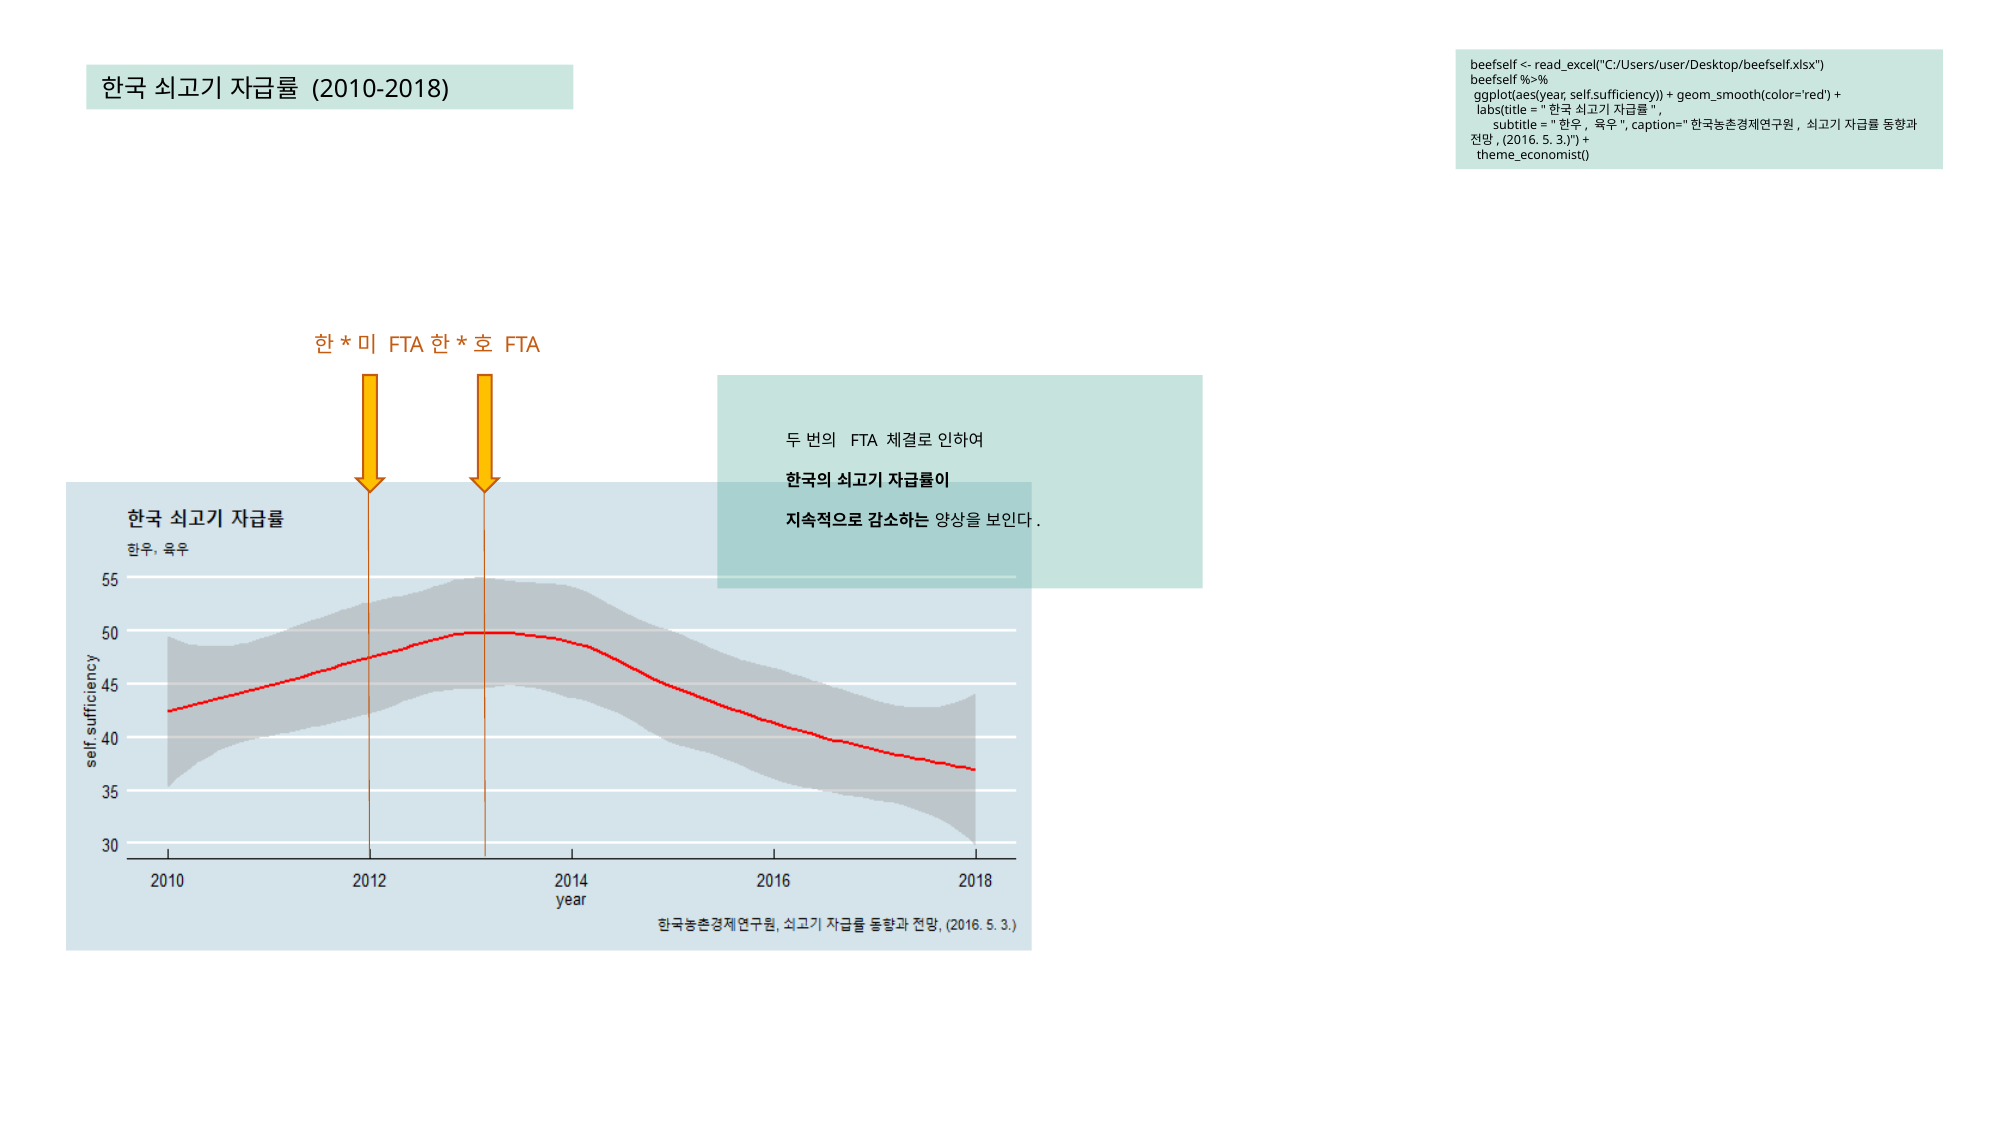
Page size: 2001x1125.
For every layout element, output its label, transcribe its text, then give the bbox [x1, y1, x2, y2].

text_box 한국 쇠고기 자급률 (2010-2018) [86, 64, 574, 110]
picture [66, 482, 1033, 952]
text_box 한*미 FTA [239, 299, 355, 388]
text_box [468, 373, 501, 482]
text_box 두 번의 FTA 체결로 인하여 한국의 쇠고기 자급률이 지속적으로 감소하는 양상을 보인다. [771, 402, 1144, 538]
text_box 한*호 FTA [355, 299, 615, 388]
text_box beefself <- read_excel("C:/Users/user/Desktop/beefself.xlsx") beefself %>% ggplot(aes(year, self.sufficiency)) + geom_smooth(color='red') + labs(title = "한국 쇠고기 자급률" , subtitle = "한우, 육우", caption="한국농촌경제연구원, 쇠고기 자급률 동향과 전망, (2016. 5. 3.)") + theme_economist() [1455, 49, 1943, 170]
text_box [353, 373, 387, 482]
text_box [716, 374, 1204, 589]
